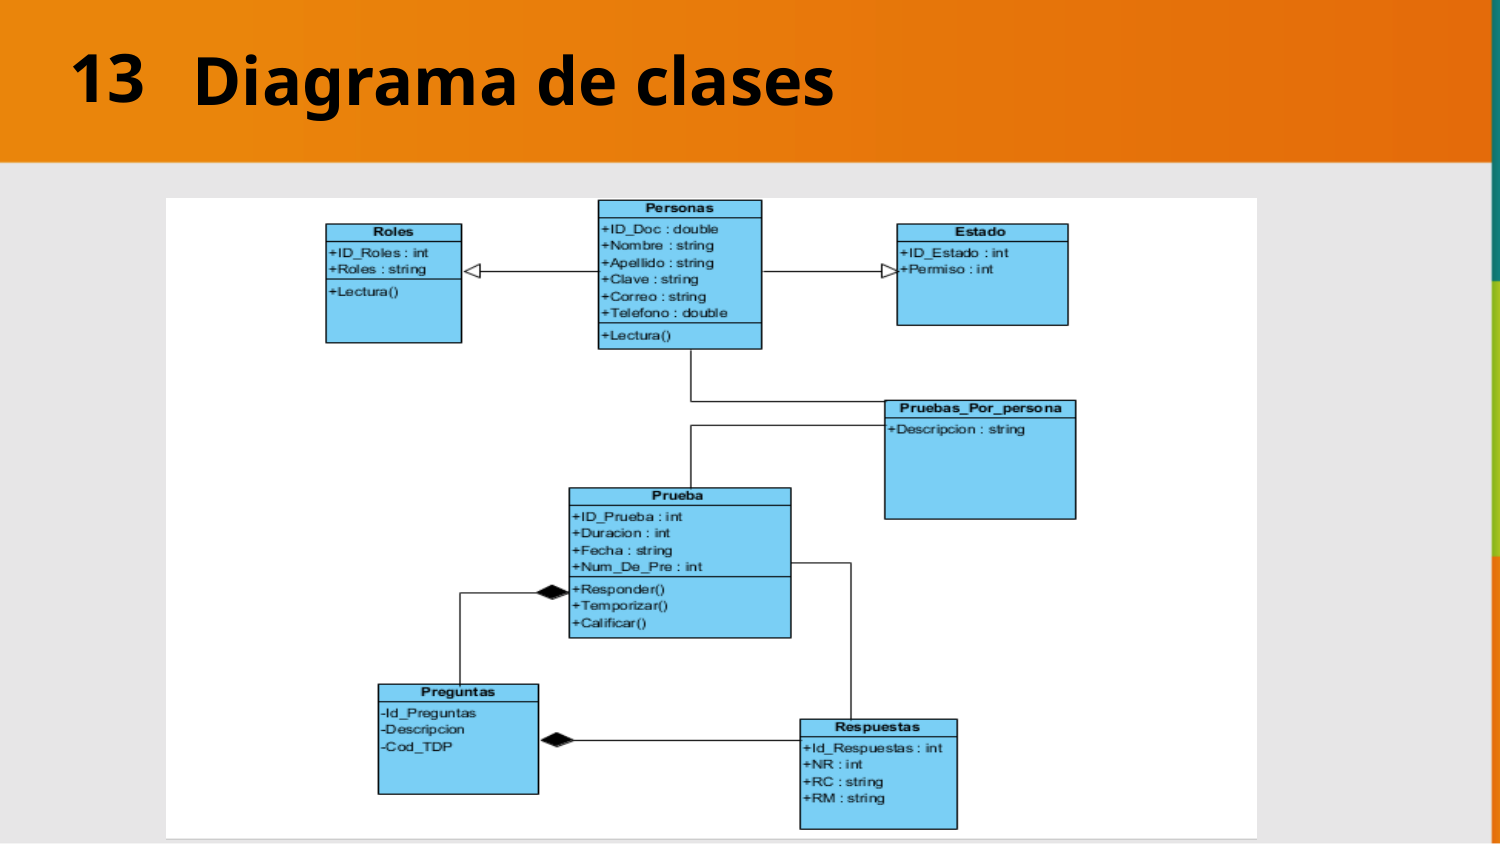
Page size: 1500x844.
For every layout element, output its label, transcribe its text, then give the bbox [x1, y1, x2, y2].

picture [0, 0, 1500, 844]
text_box Diagrama de clases [177, 74, 1400, 175]
text_box 13 [54, 31, 189, 120]
